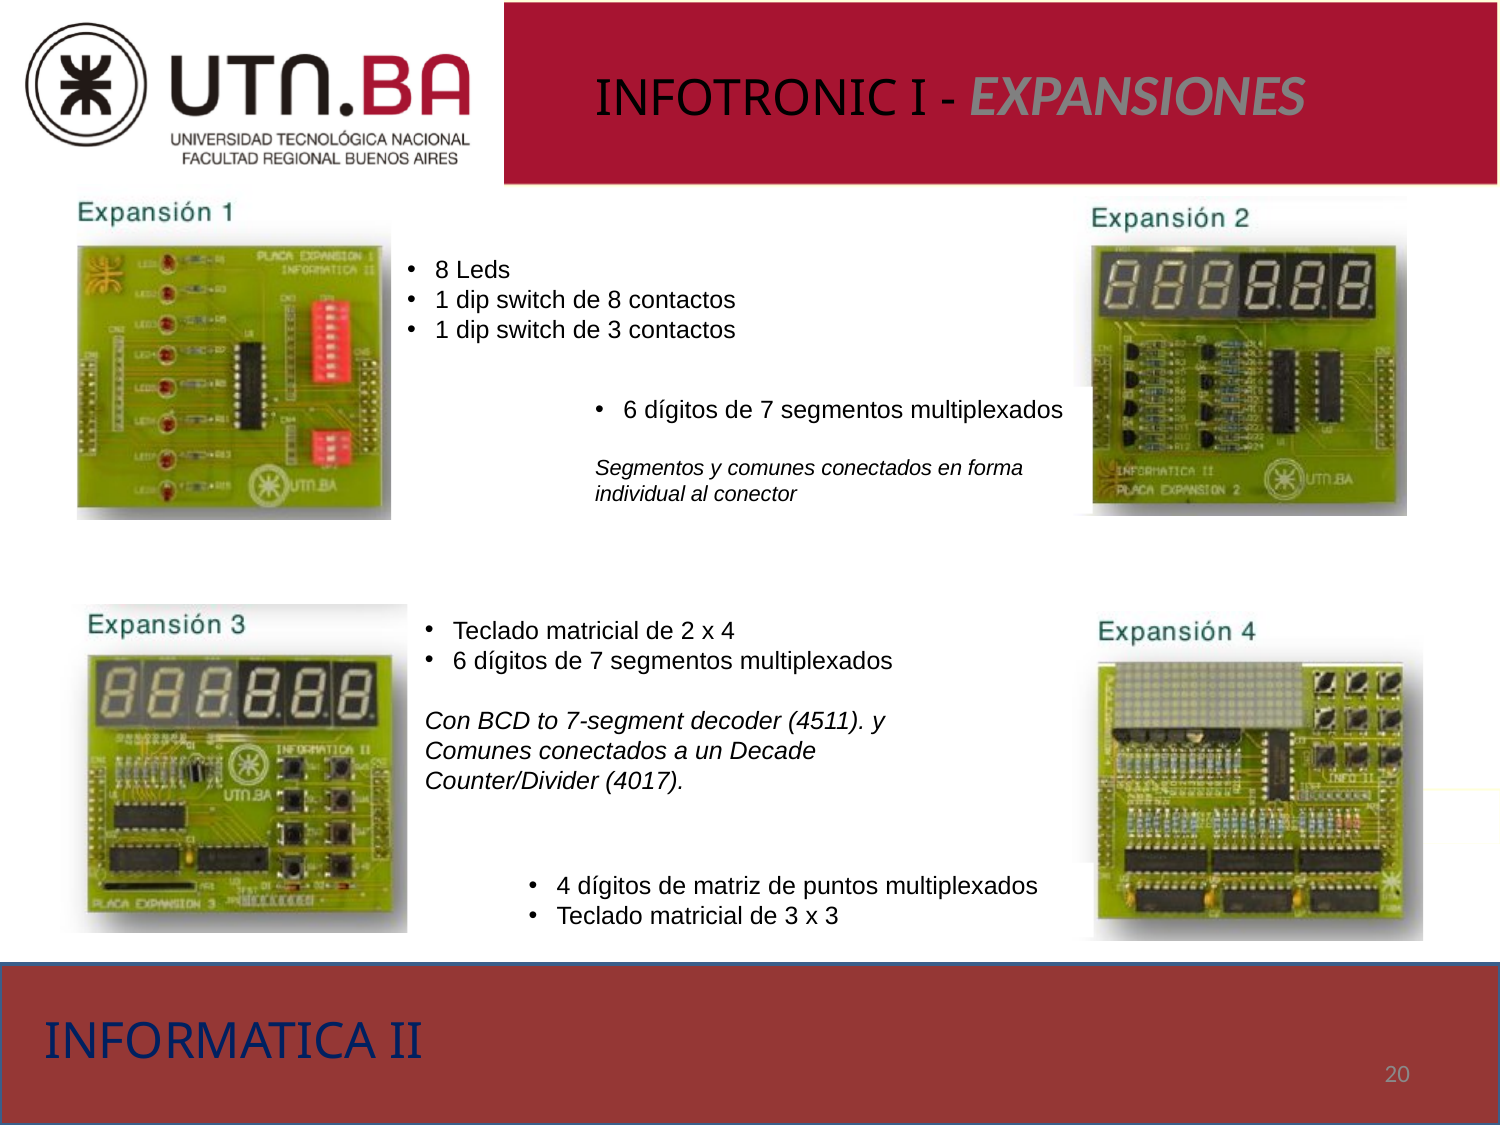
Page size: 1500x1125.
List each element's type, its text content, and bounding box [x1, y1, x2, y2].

text_box [0, 962, 1500, 1125]
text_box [76, 184, 774, 521]
slide_number 20 [1074, 1042, 1425, 1103]
text_box INFORMATICA II [29, 1001, 659, 1076]
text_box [59, 604, 923, 933]
picture [0, 0, 1500, 844]
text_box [580, 196, 1408, 516]
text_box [513, 610, 1424, 941]
